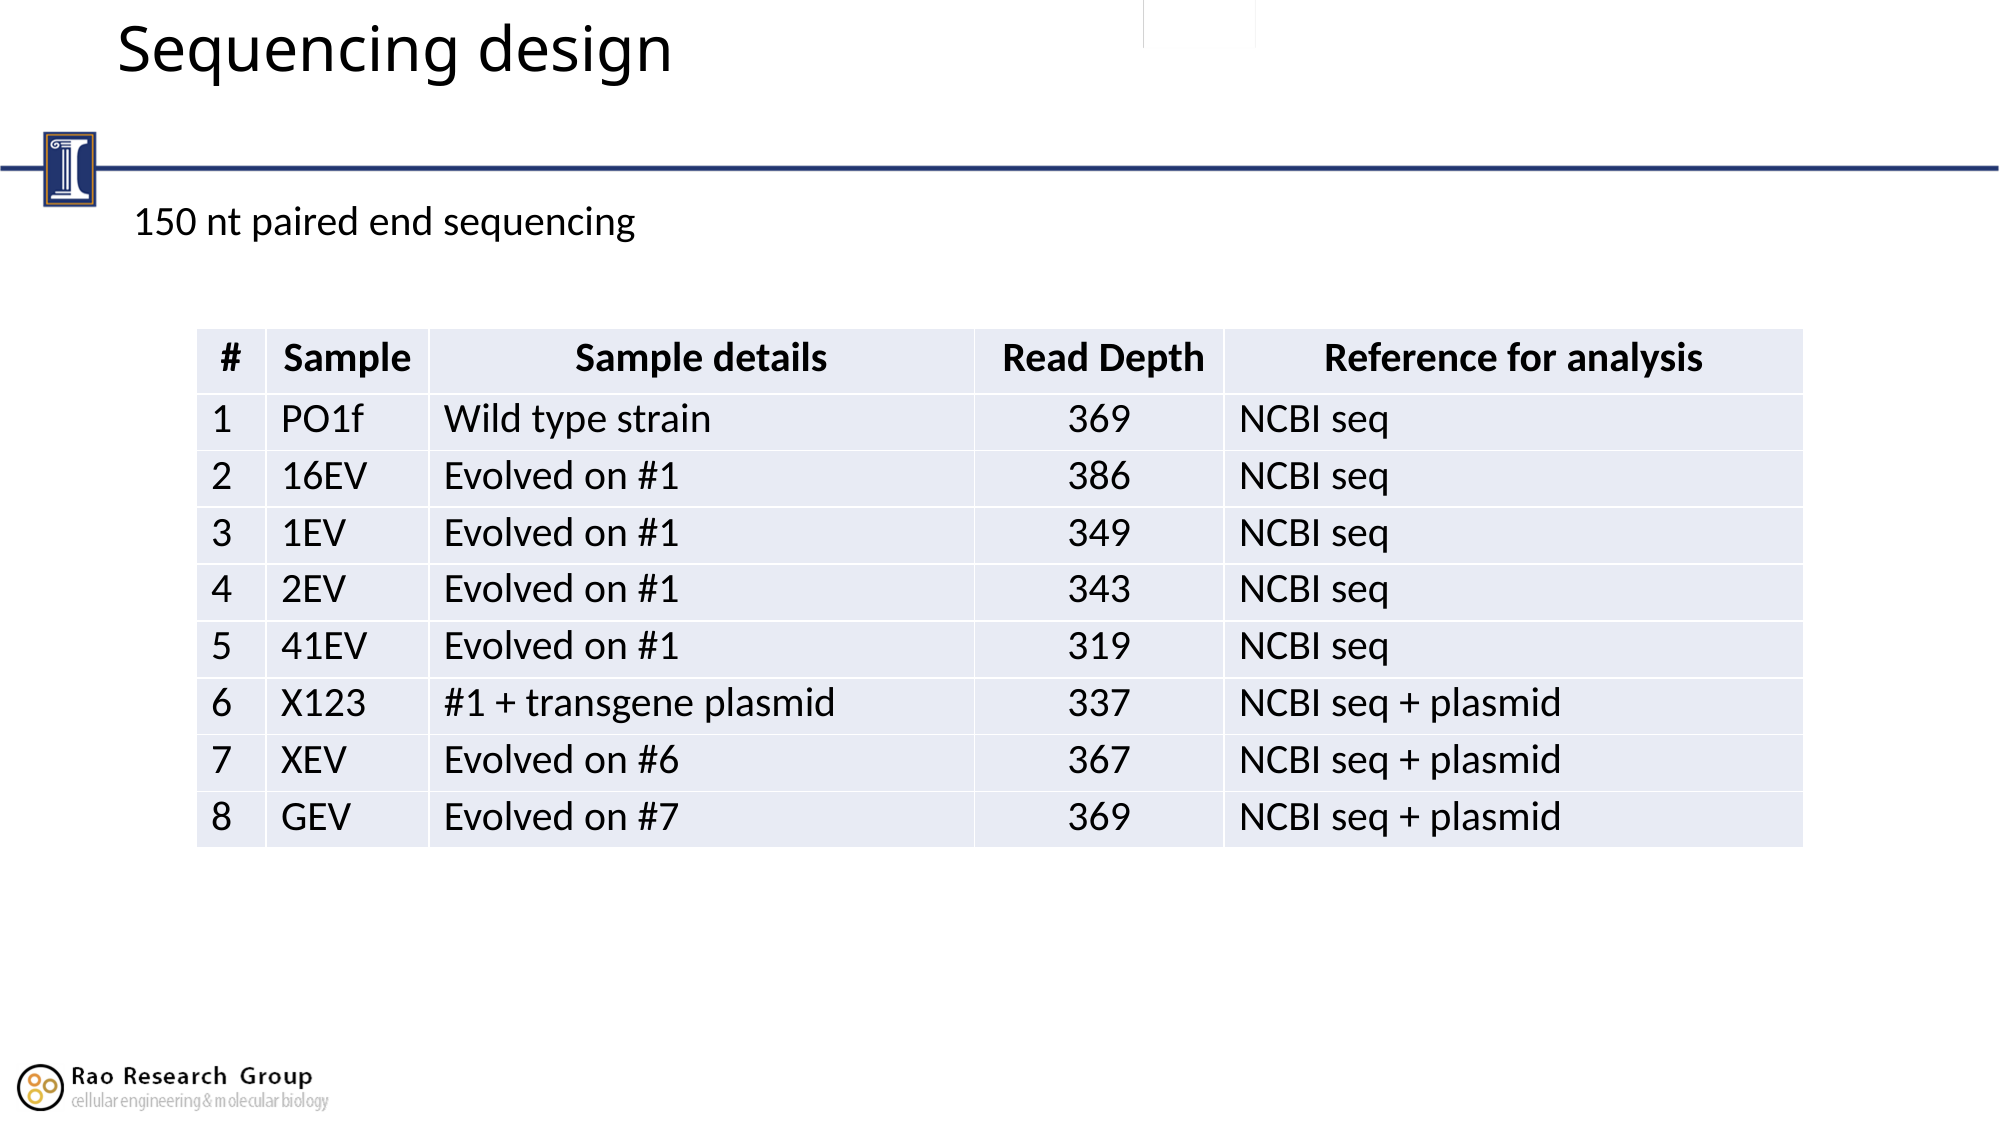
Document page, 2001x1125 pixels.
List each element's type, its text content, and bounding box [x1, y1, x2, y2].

table_cell 343 [975, 565, 1223, 620]
table_cell NCBI seq [1225, 508, 1803, 563]
table_cell 8 [197, 792, 265, 847]
title Sequencing design [102, 10, 1863, 165]
table_cell 7 [197, 735, 265, 791]
table_cell Evolved on #1 [430, 508, 974, 563]
table_cell 16EV [267, 451, 428, 506]
table_cell Evolved on #1 [430, 451, 974, 506]
table_cell 5 [197, 622, 265, 677]
table_header Sample details [430, 329, 974, 393]
table_cell 367 [975, 735, 1223, 791]
table_cell Evolved on #1 [430, 565, 974, 620]
table_cell XEV [267, 735, 428, 791]
table_cell 369 [975, 395, 1223, 450]
table_cell NCBI seq [1225, 565, 1803, 620]
table_header # [197, 329, 265, 393]
table_cell 319 [975, 622, 1223, 677]
list 150 nt paired end sequencing [118, 191, 819, 251]
table_cell #1 + transgene plasmid [430, 679, 974, 734]
table_cell 349 [975, 508, 1223, 563]
table_cell Wild type strain [430, 395, 974, 450]
picture [0, 0, 2001, 1125]
table_cell 6 [197, 679, 265, 734]
table_cell 4 [197, 565, 265, 620]
table_cell GEV [267, 792, 428, 847]
table_header Read Depth [975, 329, 1223, 393]
table_cell X123 [267, 679, 428, 734]
table_cell NCBI seq [1225, 622, 1803, 677]
table_cell 386 [975, 451, 1223, 506]
table_cell 369 [975, 792, 1223, 847]
table_cell Evolved on #1 [430, 622, 974, 677]
table_cell NCBI seq [1225, 451, 1803, 506]
table_header Reference for analysis [1225, 329, 1803, 393]
table_cell Evolved on #6 [430, 735, 974, 791]
table_cell 2EV [267, 565, 428, 620]
table_cell NCBI seq + plasmid [1225, 792, 1803, 847]
table_cell 3 [197, 508, 265, 563]
table_header Sample [267, 329, 428, 393]
table_cell 337 [975, 679, 1223, 734]
table_cell PO1f [267, 395, 428, 450]
table_cell 41EV [267, 622, 428, 677]
table_cell Evolved on #7 [430, 792, 974, 847]
table_cell NCBI seq + plasmid [1225, 679, 1803, 734]
table_cell 2 [197, 451, 265, 506]
table_cell 1 [197, 395, 265, 450]
table_cell NCBI seq [1225, 395, 1803, 450]
table_cell NCBI seq + plasmid [1225, 735, 1803, 791]
table_cell 1EV [267, 508, 428, 563]
